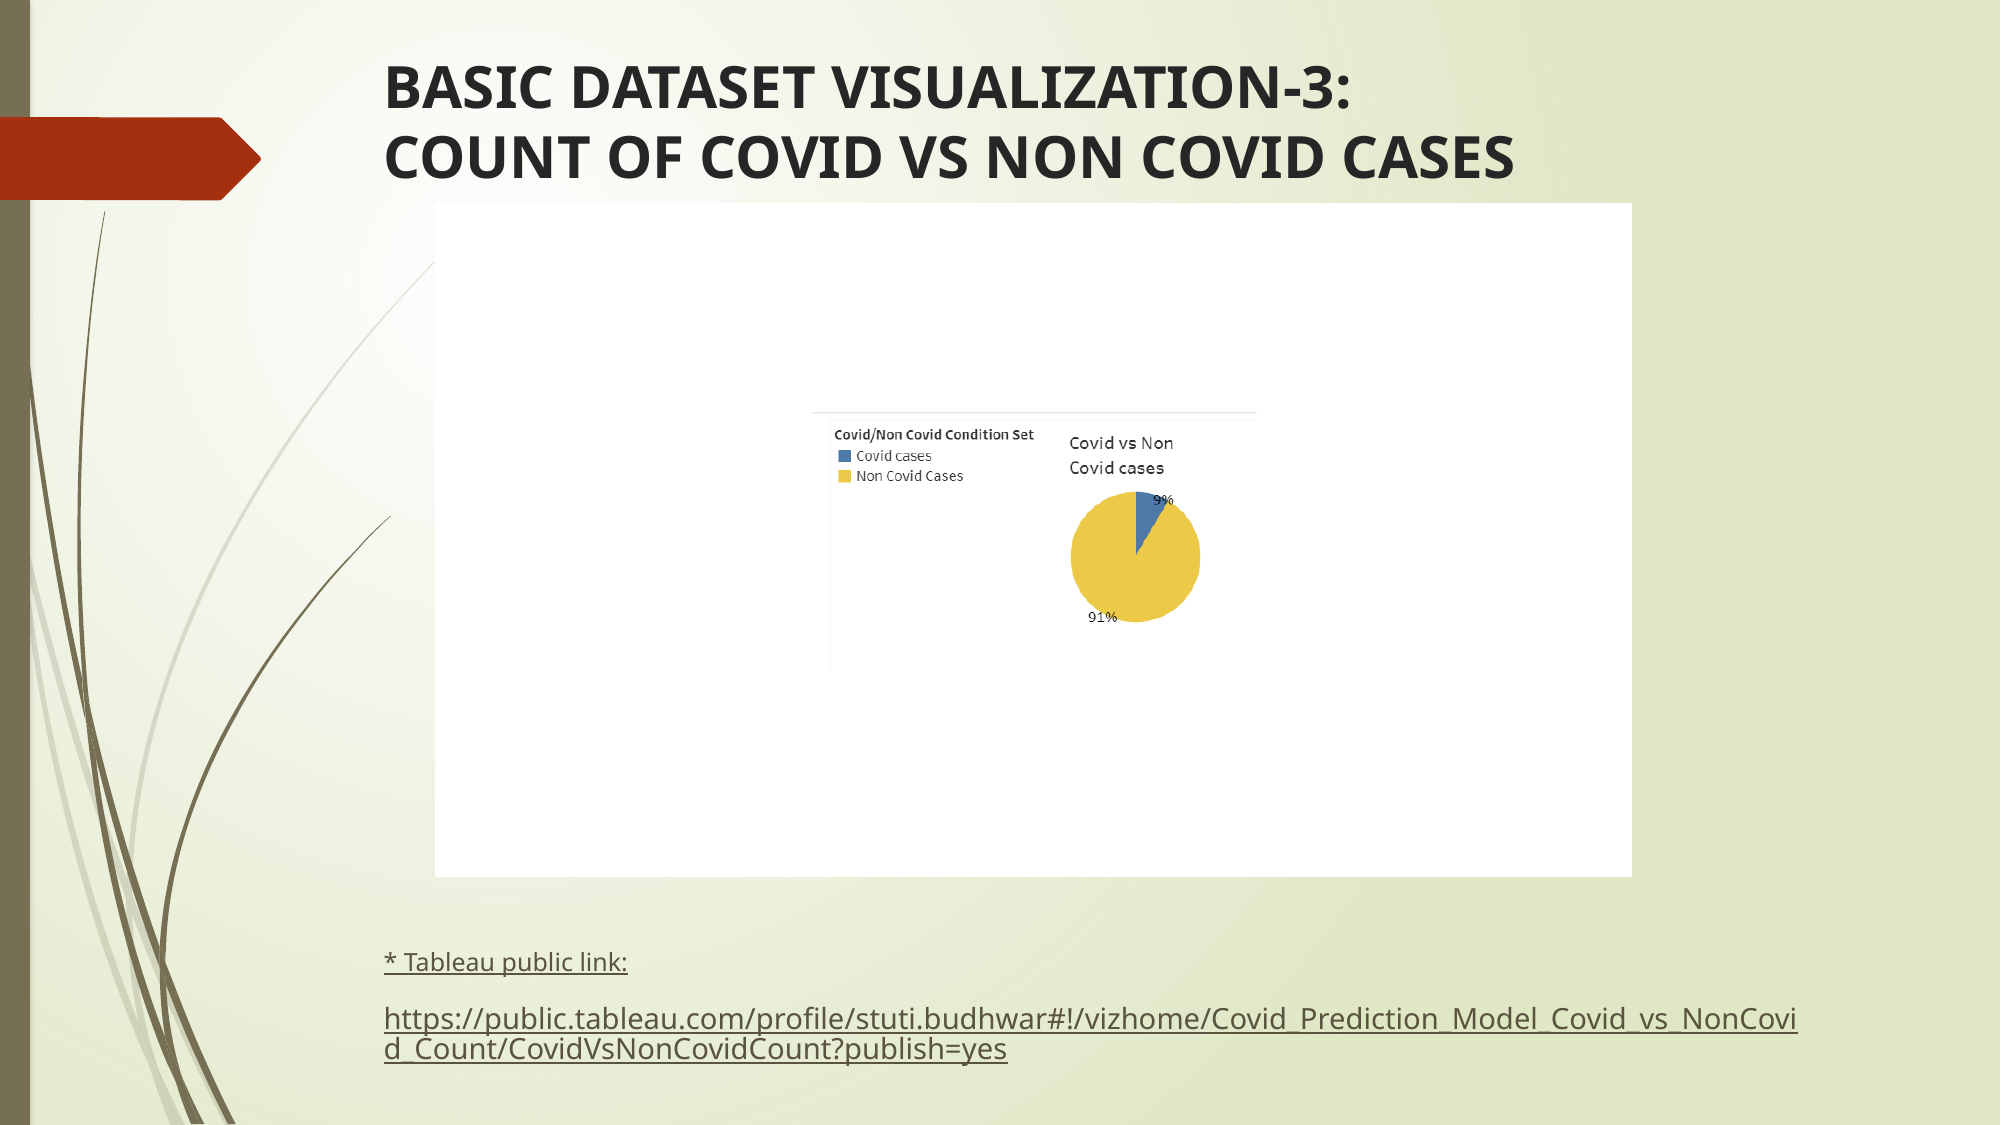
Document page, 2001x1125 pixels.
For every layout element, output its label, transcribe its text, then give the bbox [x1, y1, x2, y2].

text_box BASIC DATASET VISUALIZATION-3: COUNT OF COVID VS NON COVID CASES [368, 42, 1944, 204]
picture [434, 203, 1632, 877]
list * Tableau public link: https://public.tableau.com/profile/stuti.budhwar#!/vizhome/Covid_Prediction_Model_Covid_vs_NonCovid_Count/CovidVsNonCovidCount?publish=yes [368, 938, 1831, 1057]
